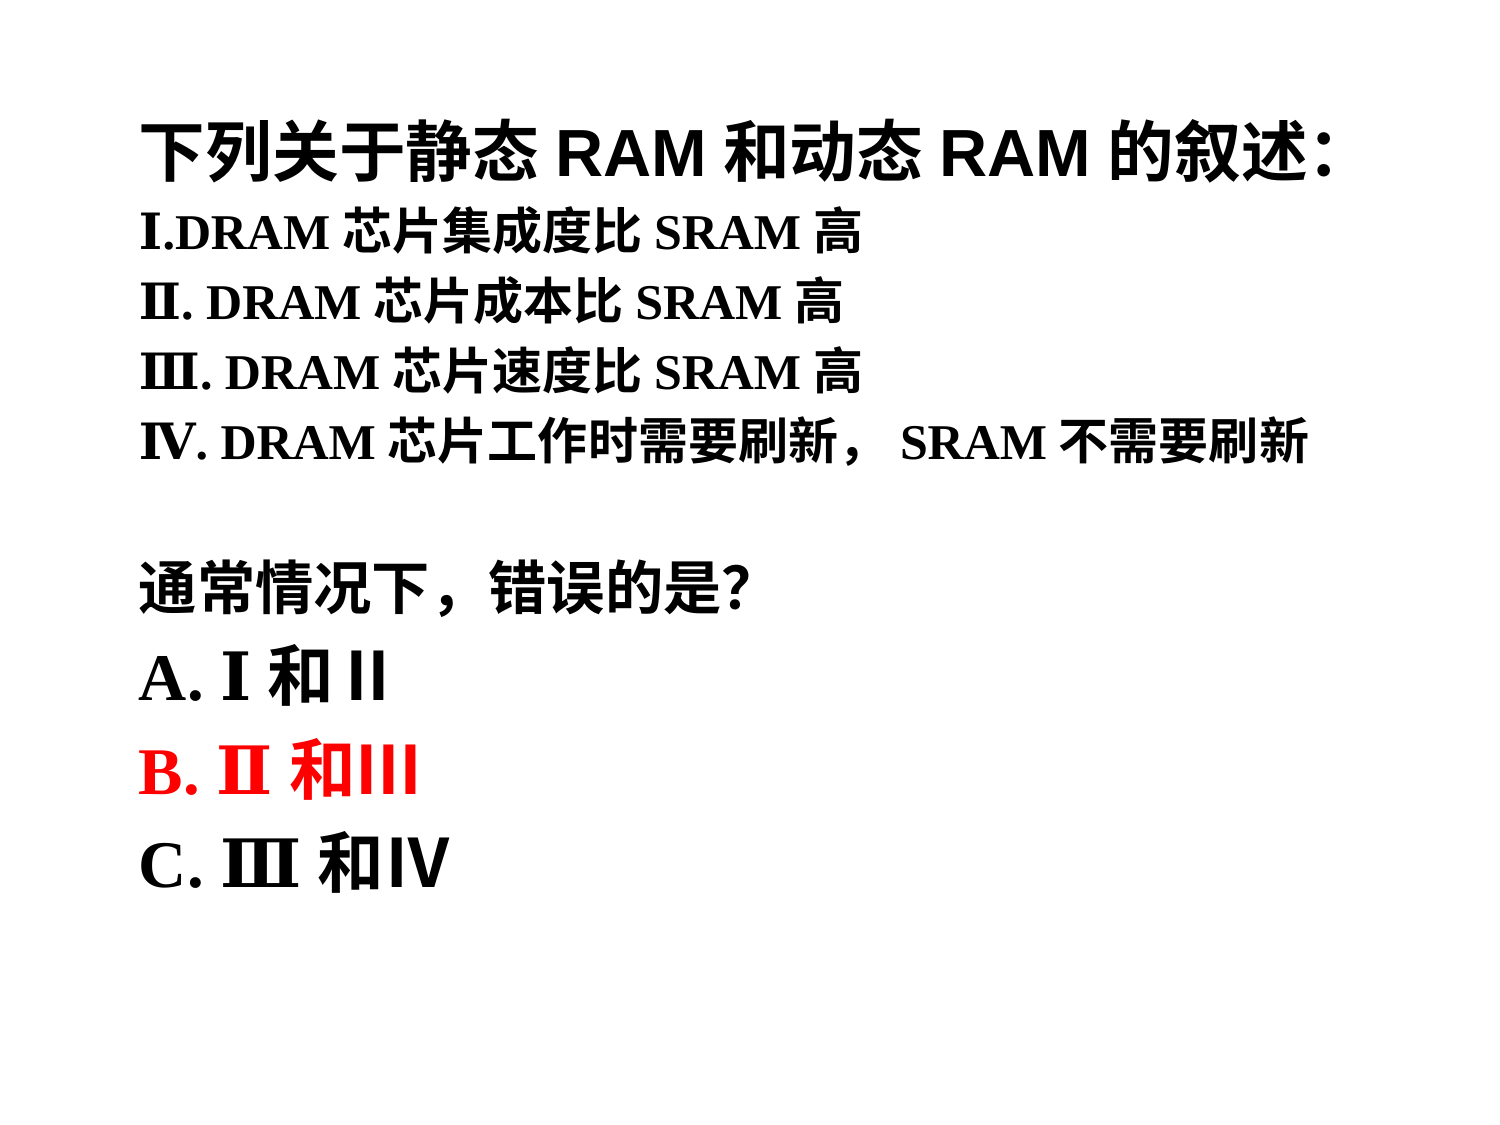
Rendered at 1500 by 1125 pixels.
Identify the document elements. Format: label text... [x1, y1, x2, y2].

list 下列关于静态RAM和动态RAM的叙述： Ⅰ.DRAM芯片集成度比SRAM高 Ⅱ. DRAM芯片成本比SRAM高 Ⅲ. DRAM芯片速度比SRAM高 Ⅳ. DRAM芯片工作时需要刷新，SRAM不需要刷新 通常情况下，错误的是？ A. Ⅰ和Ⅱ B. Ⅱ和Ⅲ C. Ⅲ和Ⅳ [123, 101, 1474, 845]
